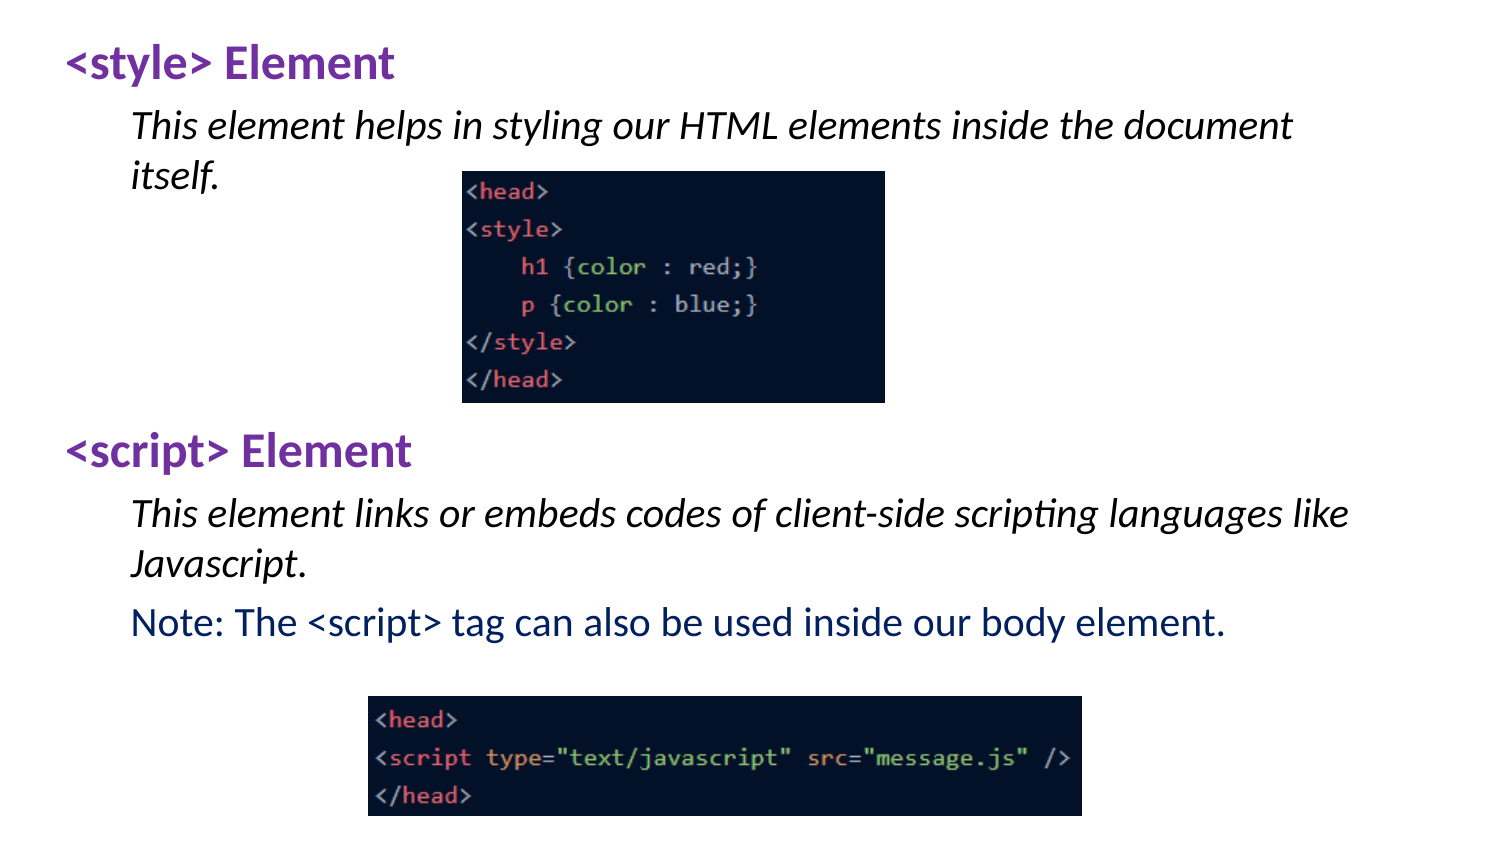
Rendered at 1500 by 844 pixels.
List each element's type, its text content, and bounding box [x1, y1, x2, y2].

list <style> Element This element helps in styling our HTML elements inside the document itself. <script> Element This element links or embeds codes of client-side scripting languages like Javascript. Note: The <script> tag can also be used inside our body element. [50, 21, 1400, 785]
picture [368, 696, 1082, 816]
picture [462, 170, 885, 403]
